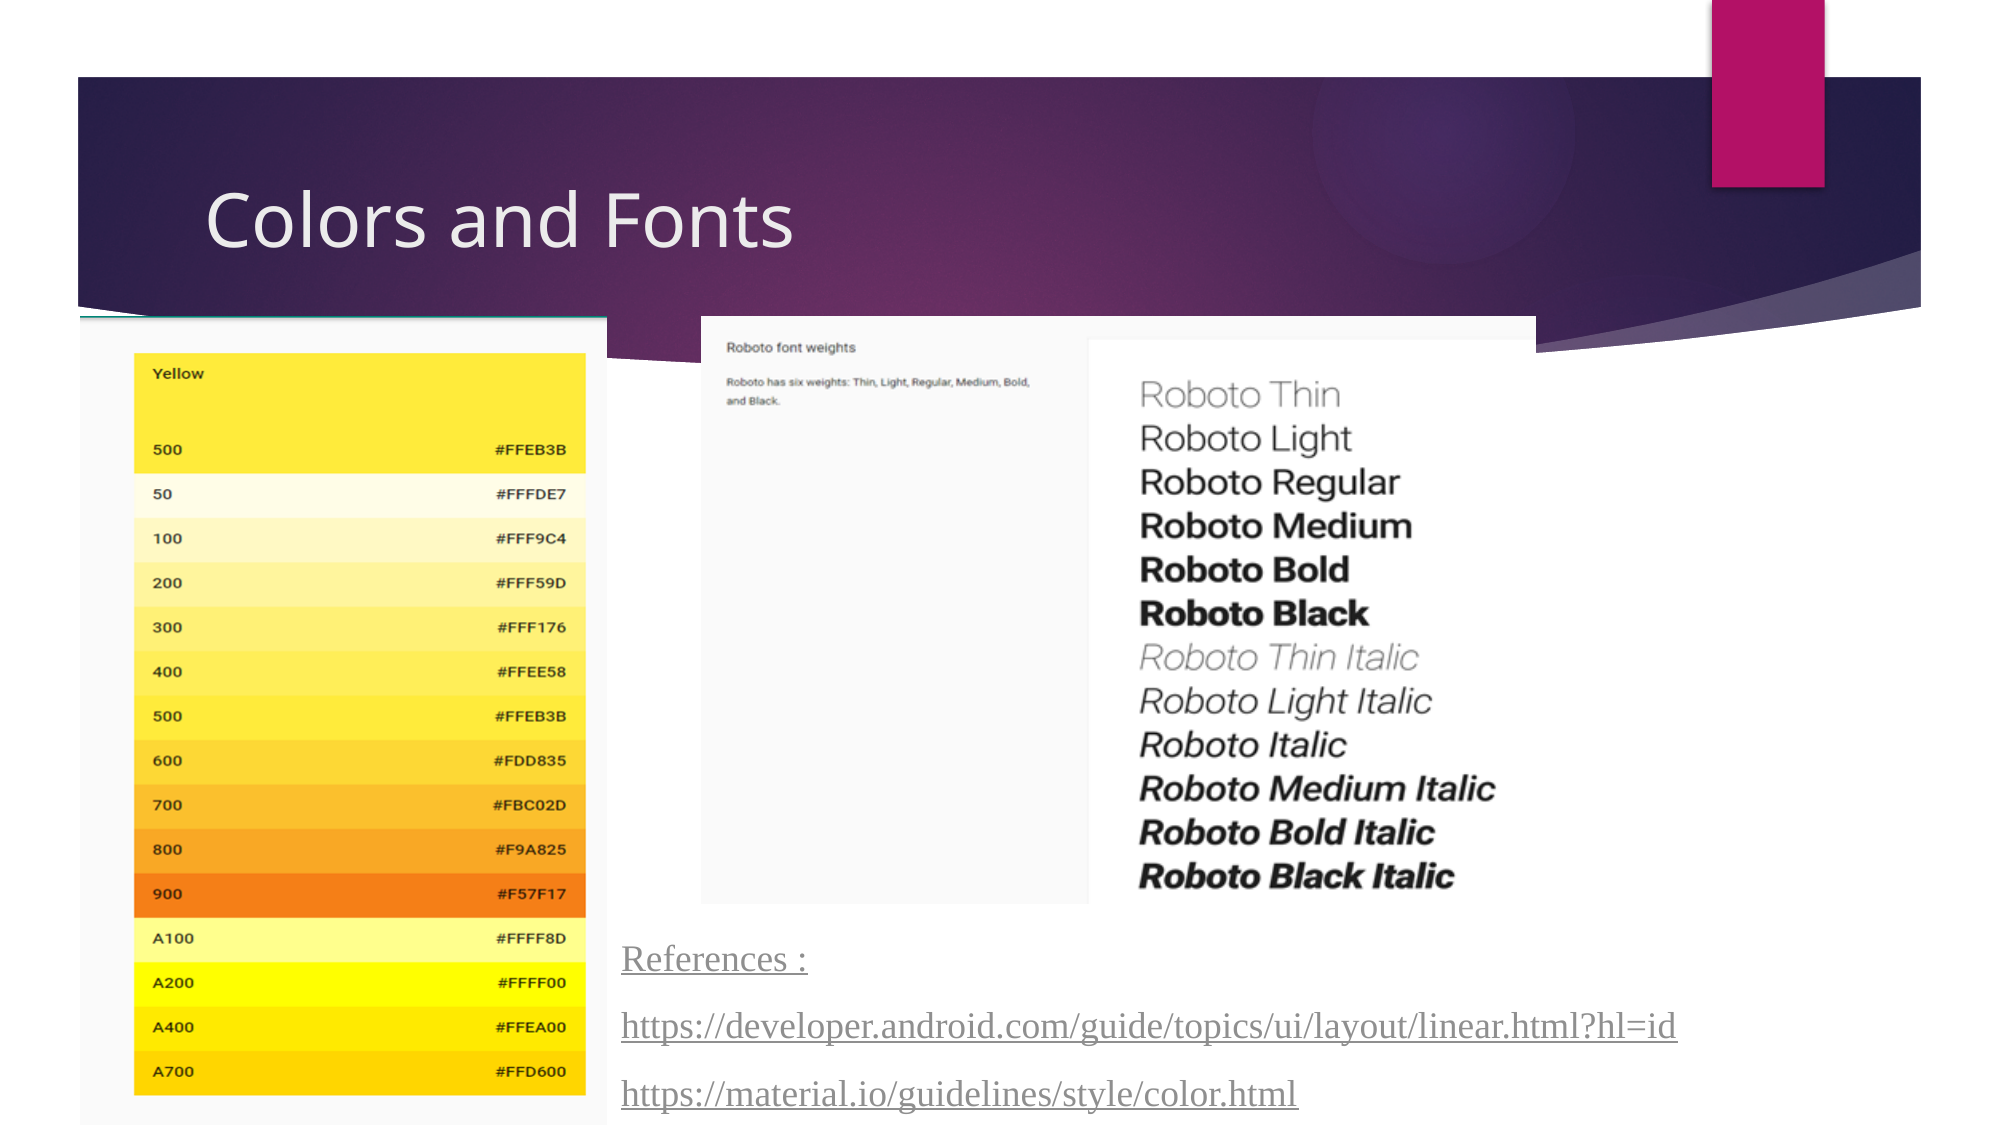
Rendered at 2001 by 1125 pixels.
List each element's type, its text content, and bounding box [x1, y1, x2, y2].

picture [701, 316, 1536, 904]
text_box References : https://developer.android.com/guide/topics/ui/layout/linear.html?hl=id https://material.io/guidelines/style/color.html [613, 903, 2000, 1121]
picture [79, 316, 607, 1125]
title Colors and Fonts [189, 159, 1627, 276]
